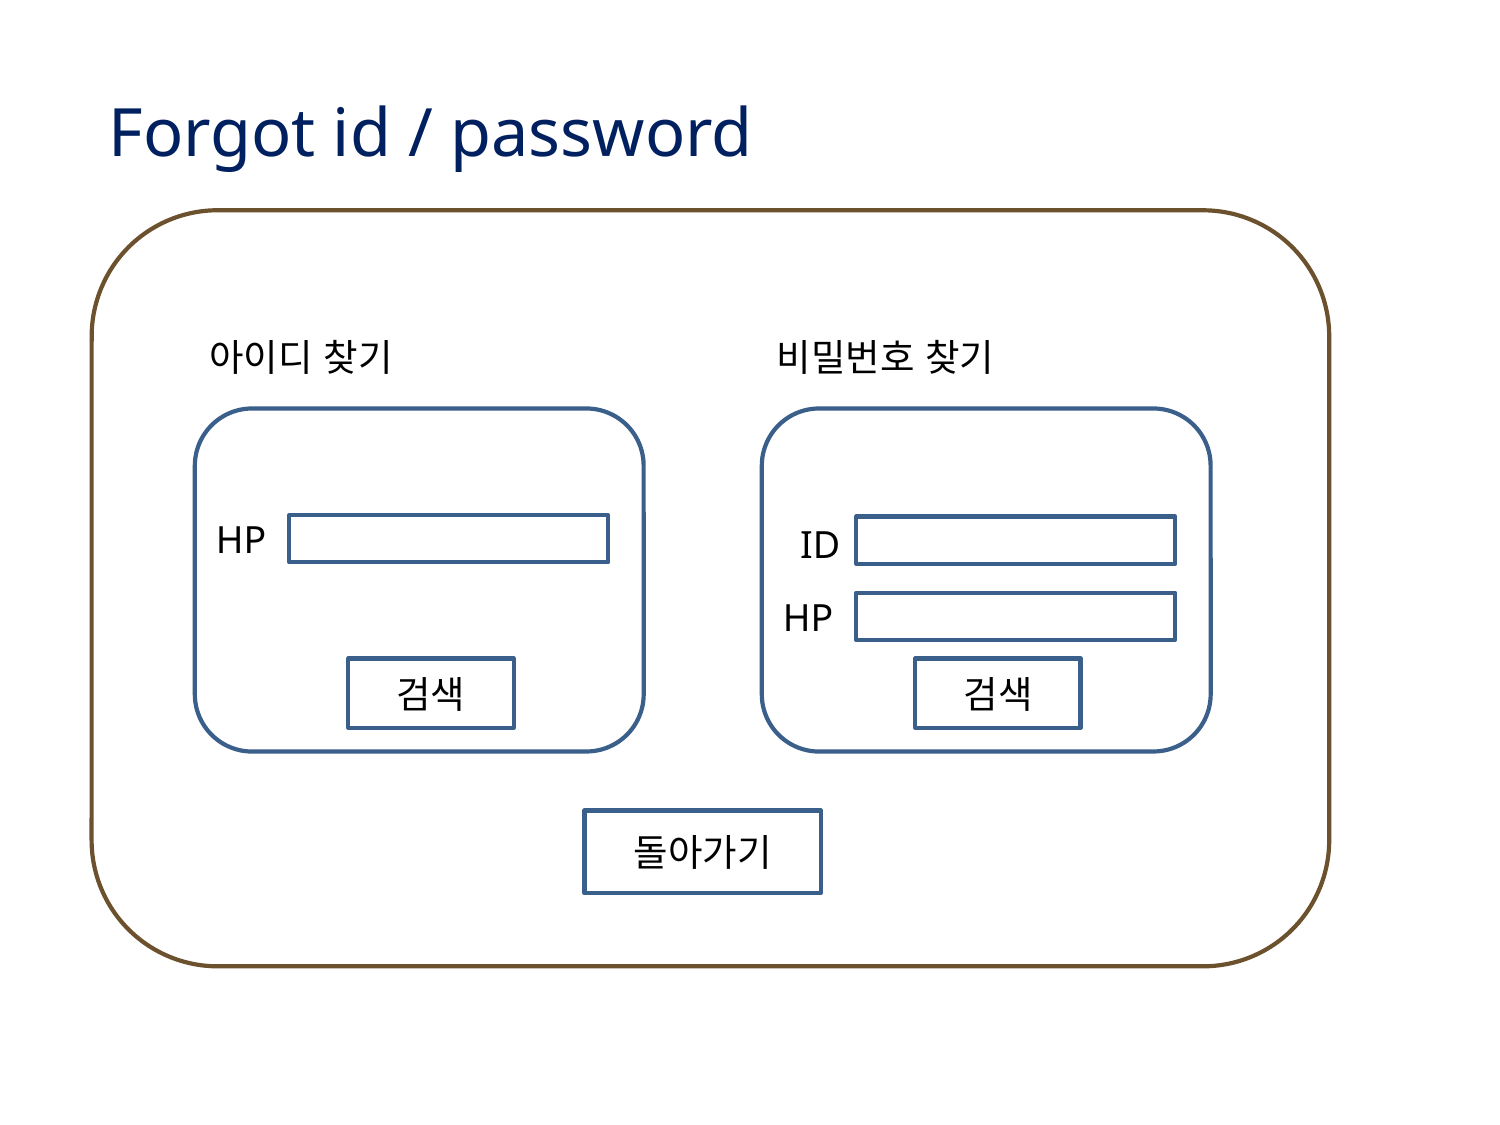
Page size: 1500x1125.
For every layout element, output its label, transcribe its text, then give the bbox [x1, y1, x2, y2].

text_box [759, 406, 1213, 754]
text_box 검색 [346, 656, 516, 730]
text_box HP [201, 508, 308, 569]
text_box 검색 [913, 656, 1083, 730]
text_box [875, 591, 1177, 642]
text_box 돌아가기 [582, 808, 823, 895]
text_box [192, 406, 646, 754]
text_box 비밀번호 찾기 [761, 326, 1164, 386]
text_box ID [785, 513, 868, 574]
text_box Forgot id / password [93, 82, 1046, 178]
text_box [308, 513, 610, 564]
text_box [89, 208, 1332, 969]
text_box 아이디 찾기 [194, 326, 597, 386]
text_box [868, 514, 1177, 566]
text_box HP [768, 586, 875, 646]
